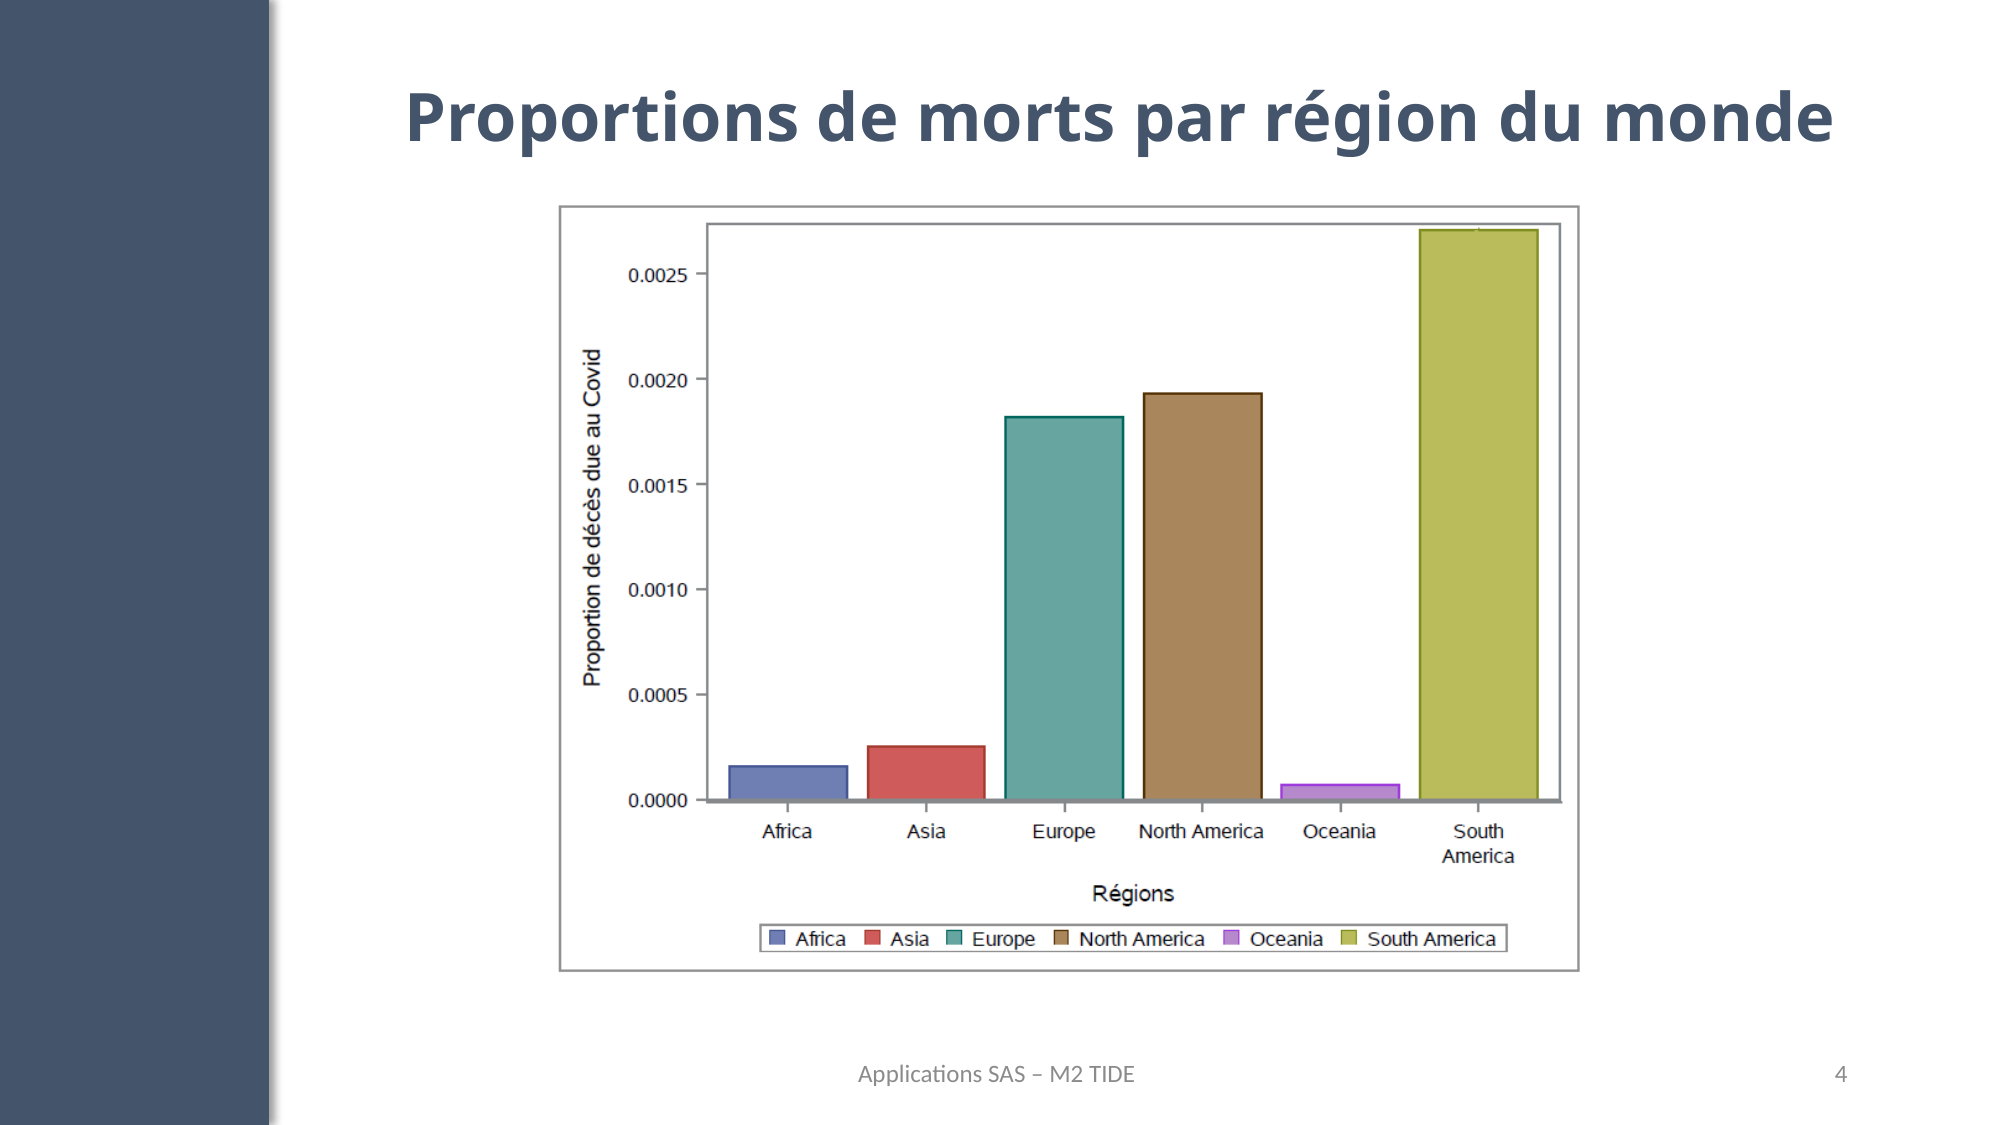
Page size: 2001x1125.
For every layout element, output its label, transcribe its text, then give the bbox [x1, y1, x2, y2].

slide_number 4 [1412, 1042, 1863, 1103]
text_box Proportions de morts par région du monde [389, 58, 1905, 181]
footer Applications SAS – M2 TIDE [662, 1042, 1338, 1103]
text_box [0, 0, 269, 1125]
picture [549, 203, 1586, 977]
